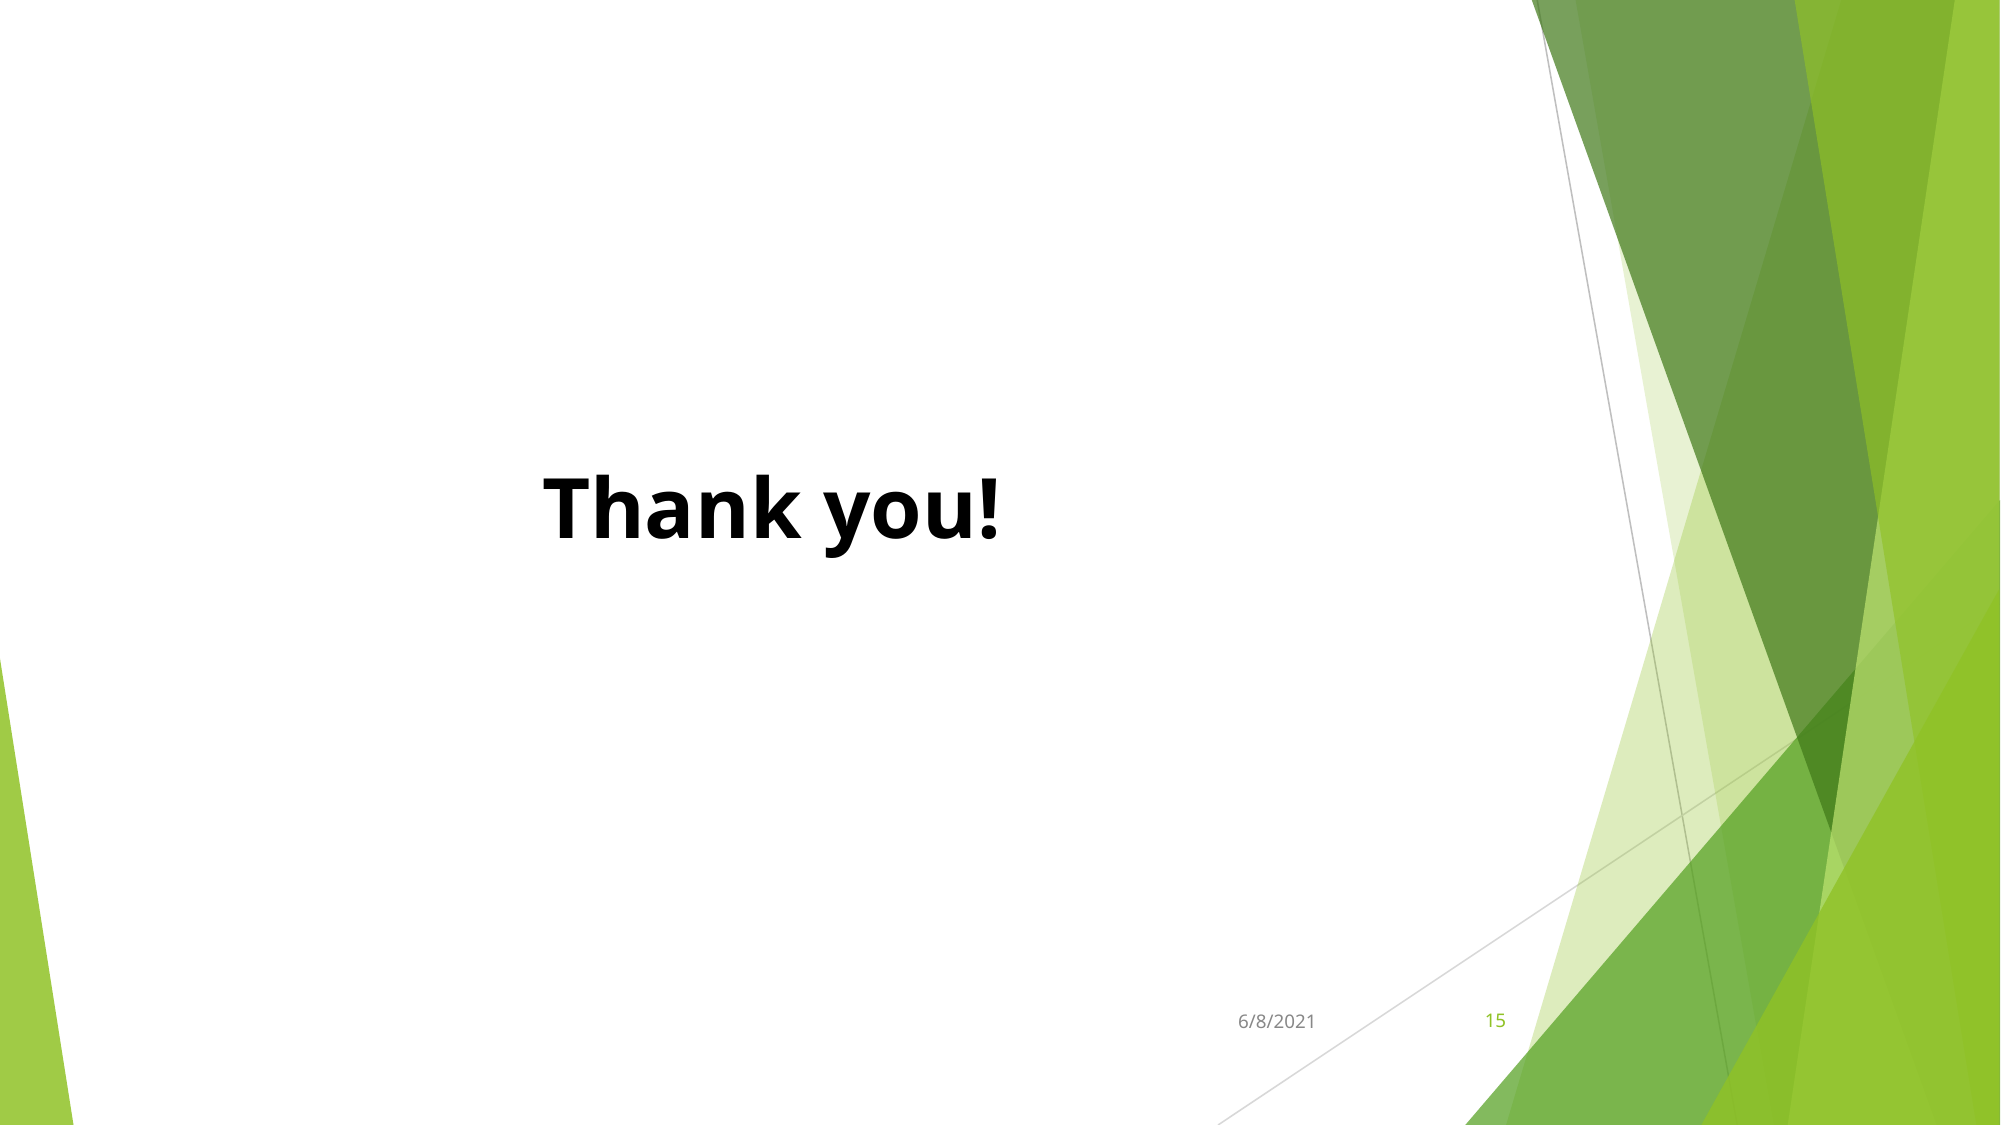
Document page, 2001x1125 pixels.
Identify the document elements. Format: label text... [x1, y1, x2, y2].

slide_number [1181, 991, 1332, 1051]
list Thank you! [527, 447, 1938, 563]
slide_number ‹#› [1409, 991, 1522, 1051]
